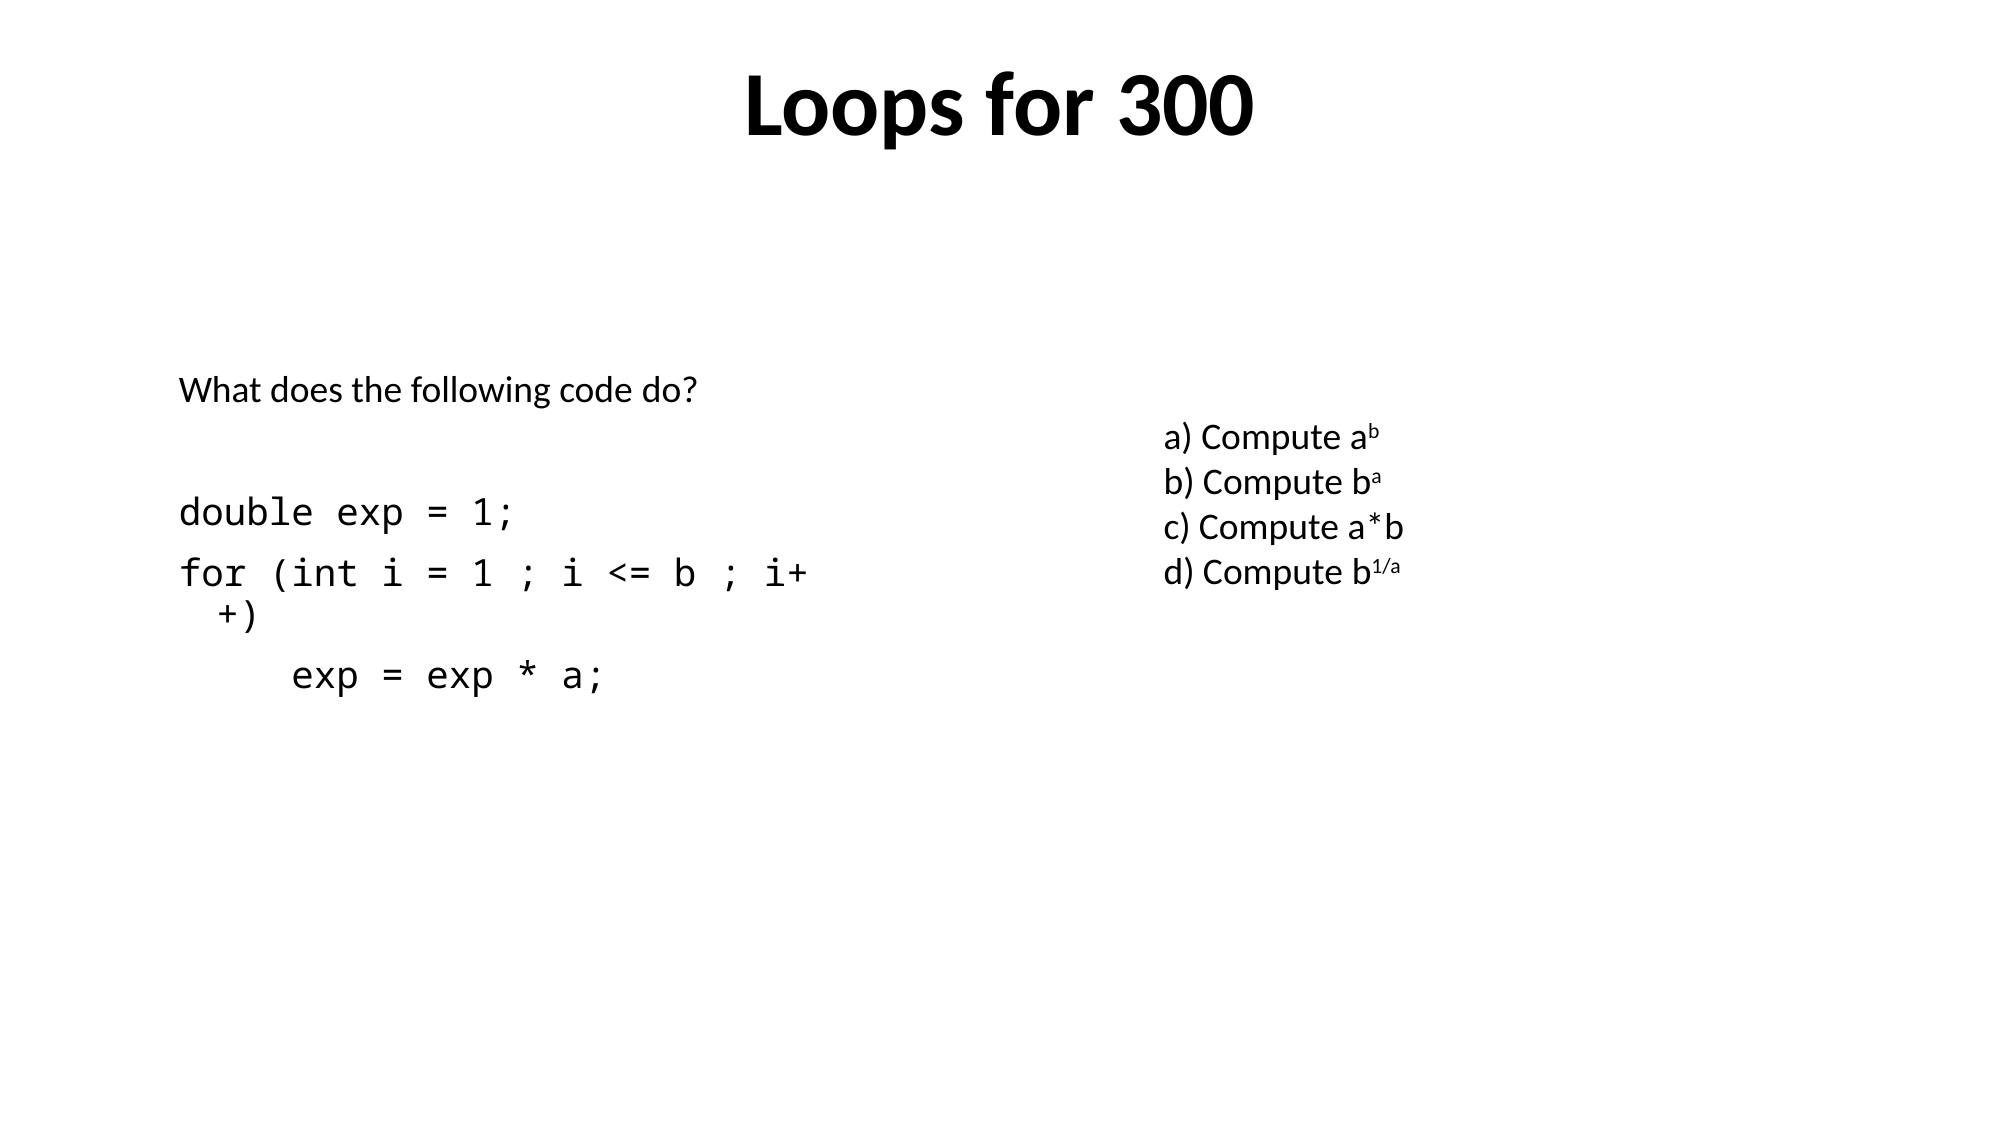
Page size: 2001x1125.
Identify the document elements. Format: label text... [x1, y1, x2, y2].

text_box a) Compute ab b) Compute ba c) Compute a*b d) Compute b1/a [1148, 404, 1599, 600]
text_box Loops for 300 [137, 44, 1863, 167]
text_box What does the following code do? double exp = 1; for (int i = 1 ; i <= b ; i++) exp = exp * a; [126, 362, 857, 704]
